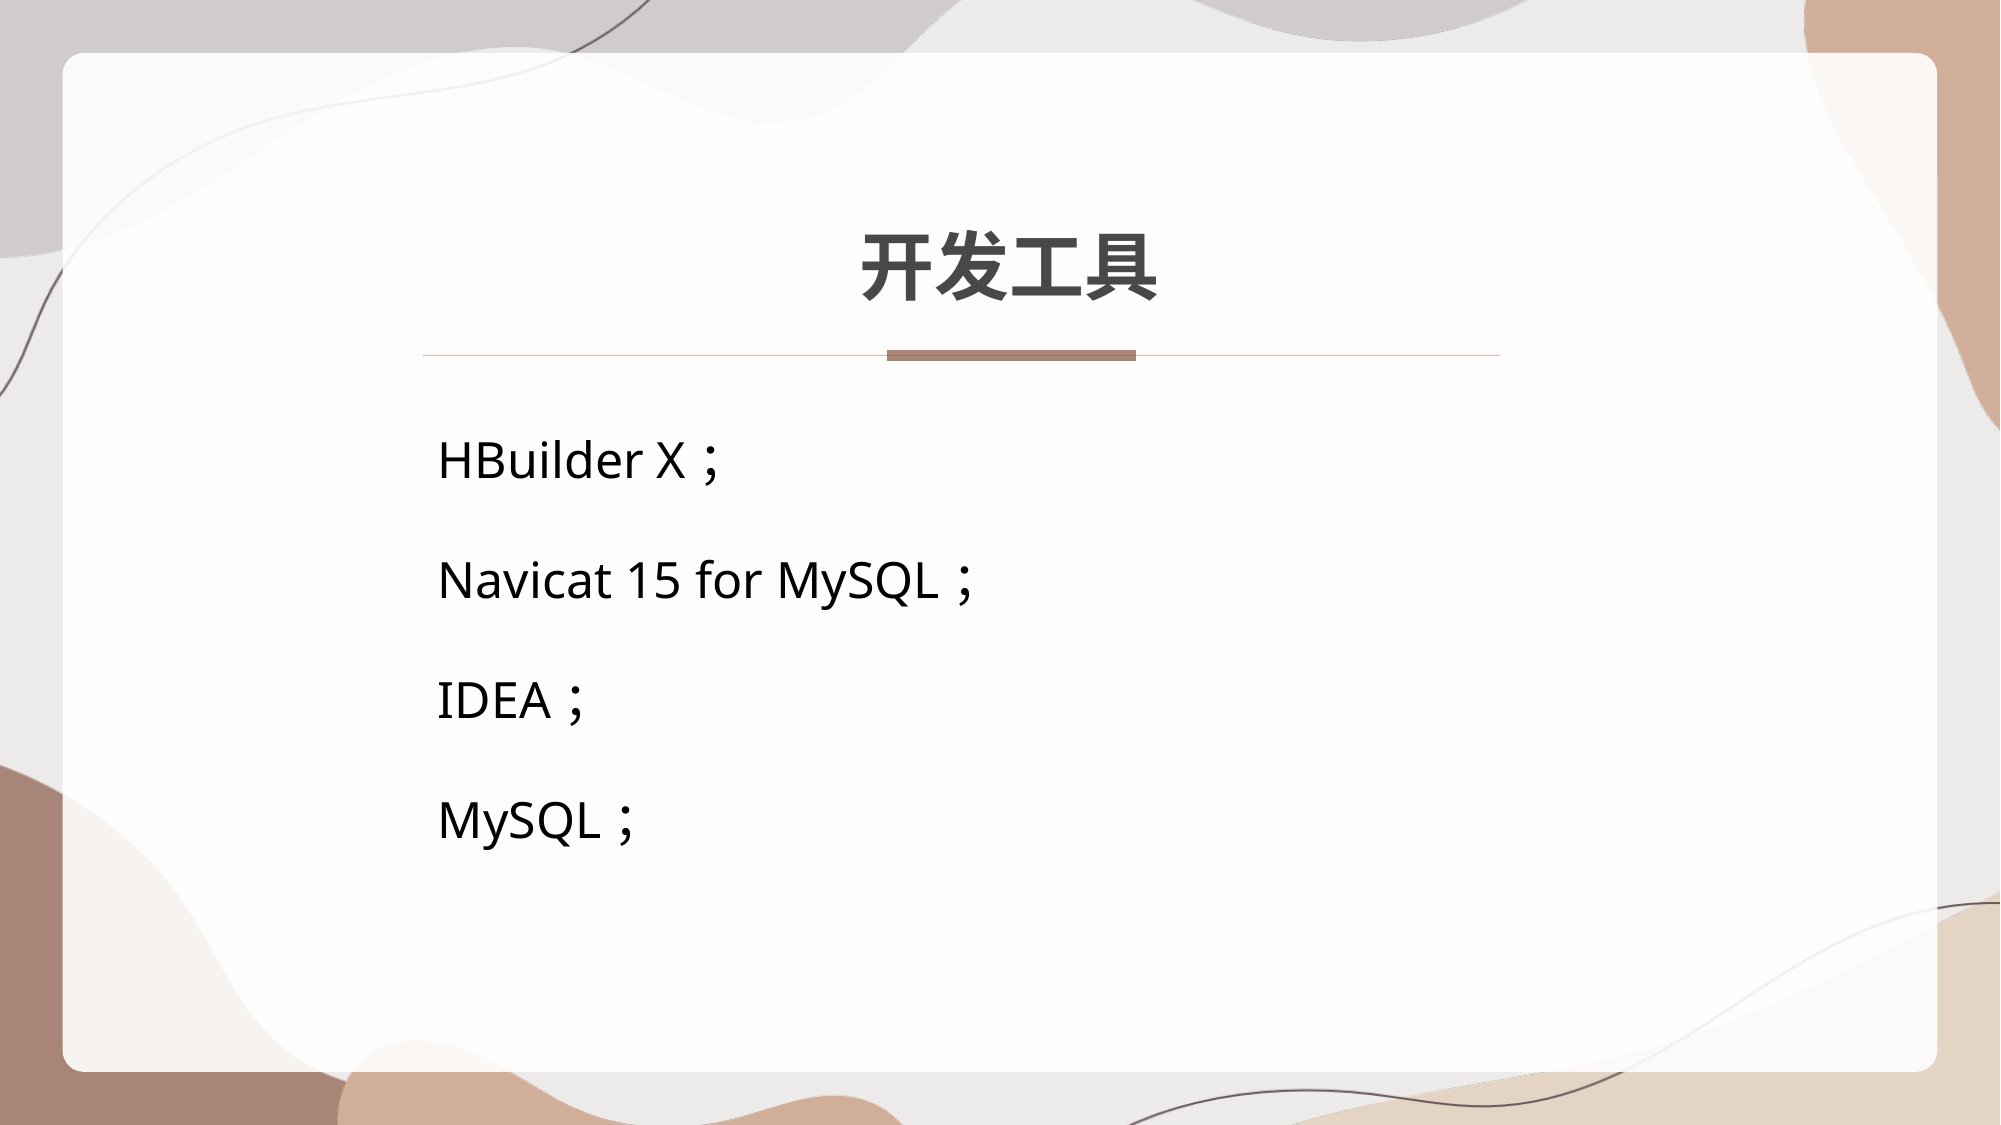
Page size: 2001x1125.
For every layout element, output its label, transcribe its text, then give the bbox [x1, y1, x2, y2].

text_box HBuilder X； Navicat 15 for MySQL； IDEA； MySQL； [423, 421, 1535, 856]
text_box 开发工具 [844, 212, 1179, 317]
picture [0, 0, 2000, 1125]
